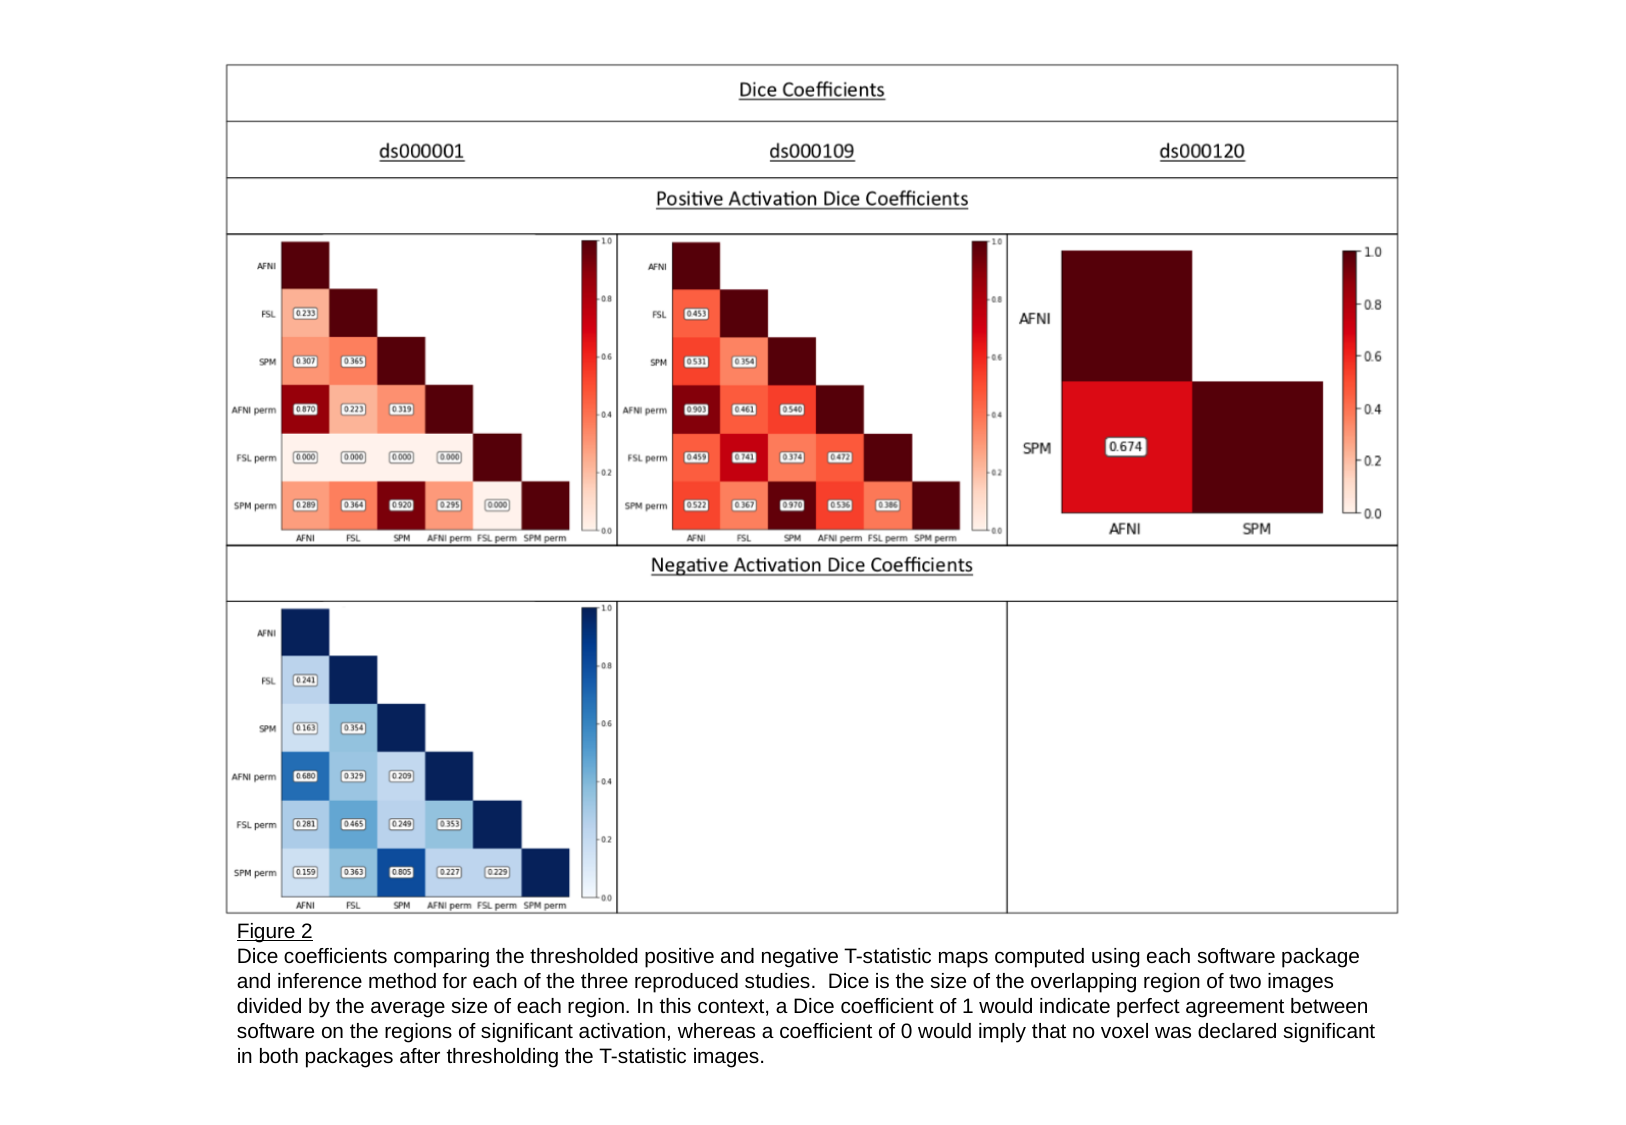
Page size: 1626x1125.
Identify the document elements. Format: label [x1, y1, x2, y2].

text_box [202, 58, 1429, 1072]
